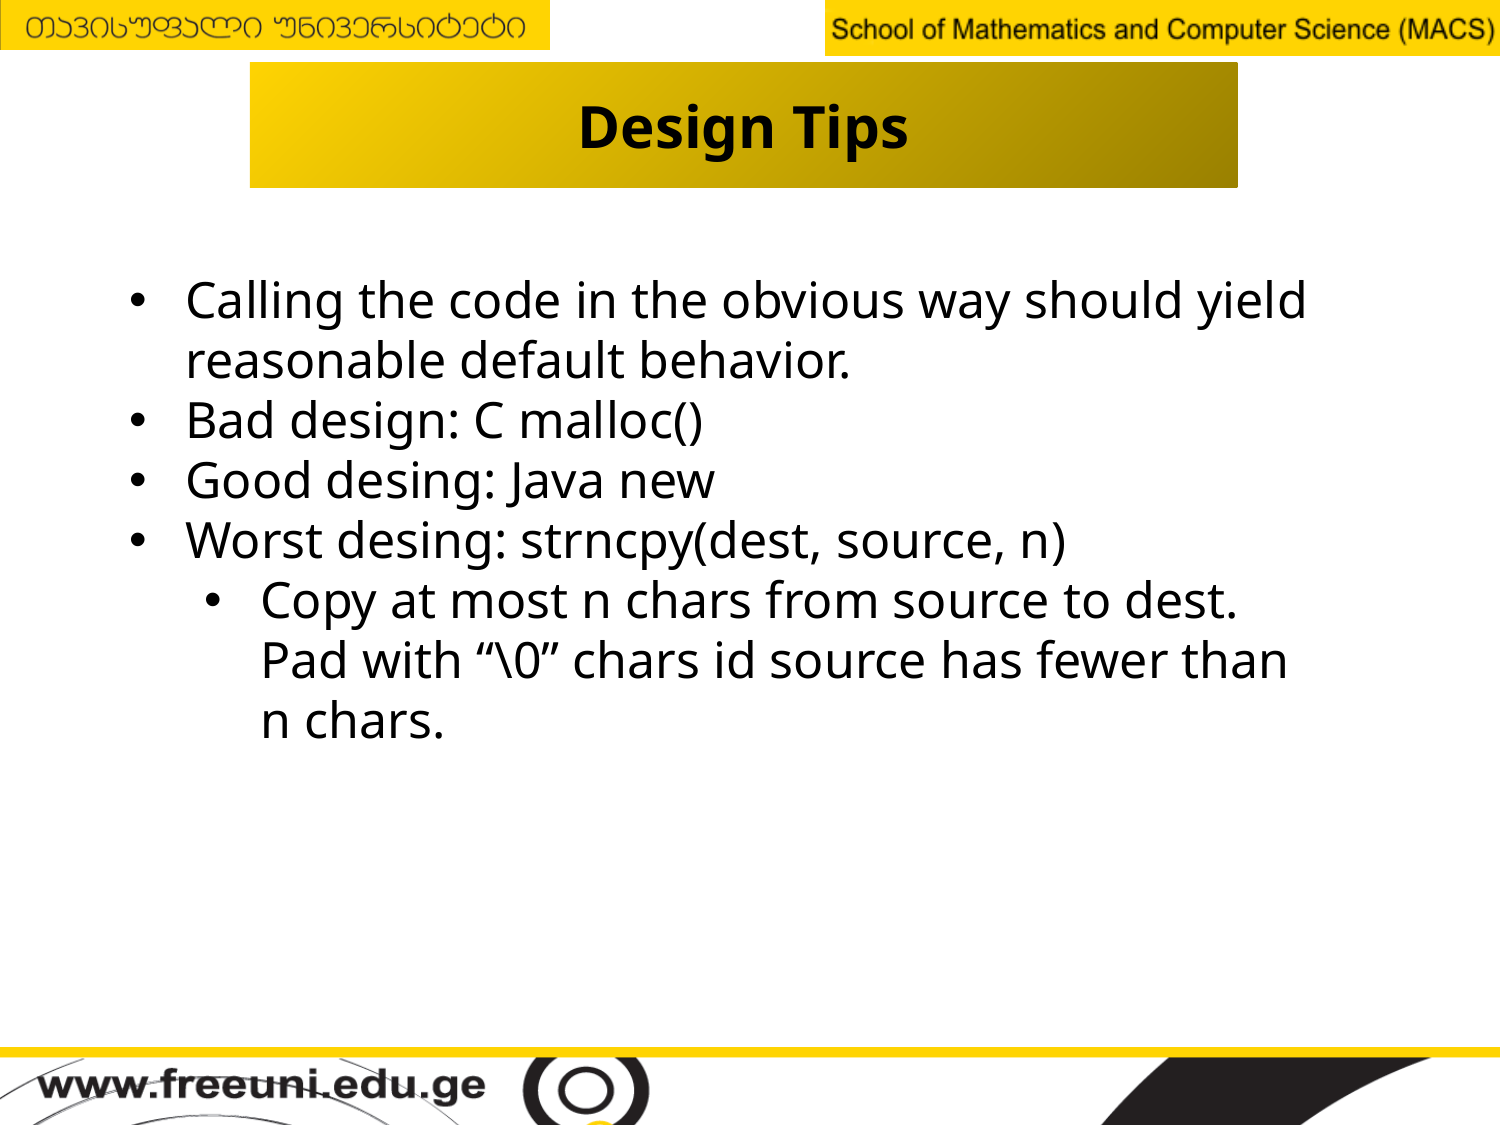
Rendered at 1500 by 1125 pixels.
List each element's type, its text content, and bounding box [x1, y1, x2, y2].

picture [0, 0, 551, 50]
text_box Calling the code in the obvious way should yield reasonable default behavior. Bad design: C malloc() Good desing: Java new Worst desing: strncpy(dest, source, n) Copy at most n chars from source to dest. Pad with “\0” chars id source has fewer than n chars. [114, 261, 1336, 817]
picture [824, 0, 1500, 56]
picture [0, 1047, 1500, 1125]
text_box Design Tips [249, 62, 1238, 188]
